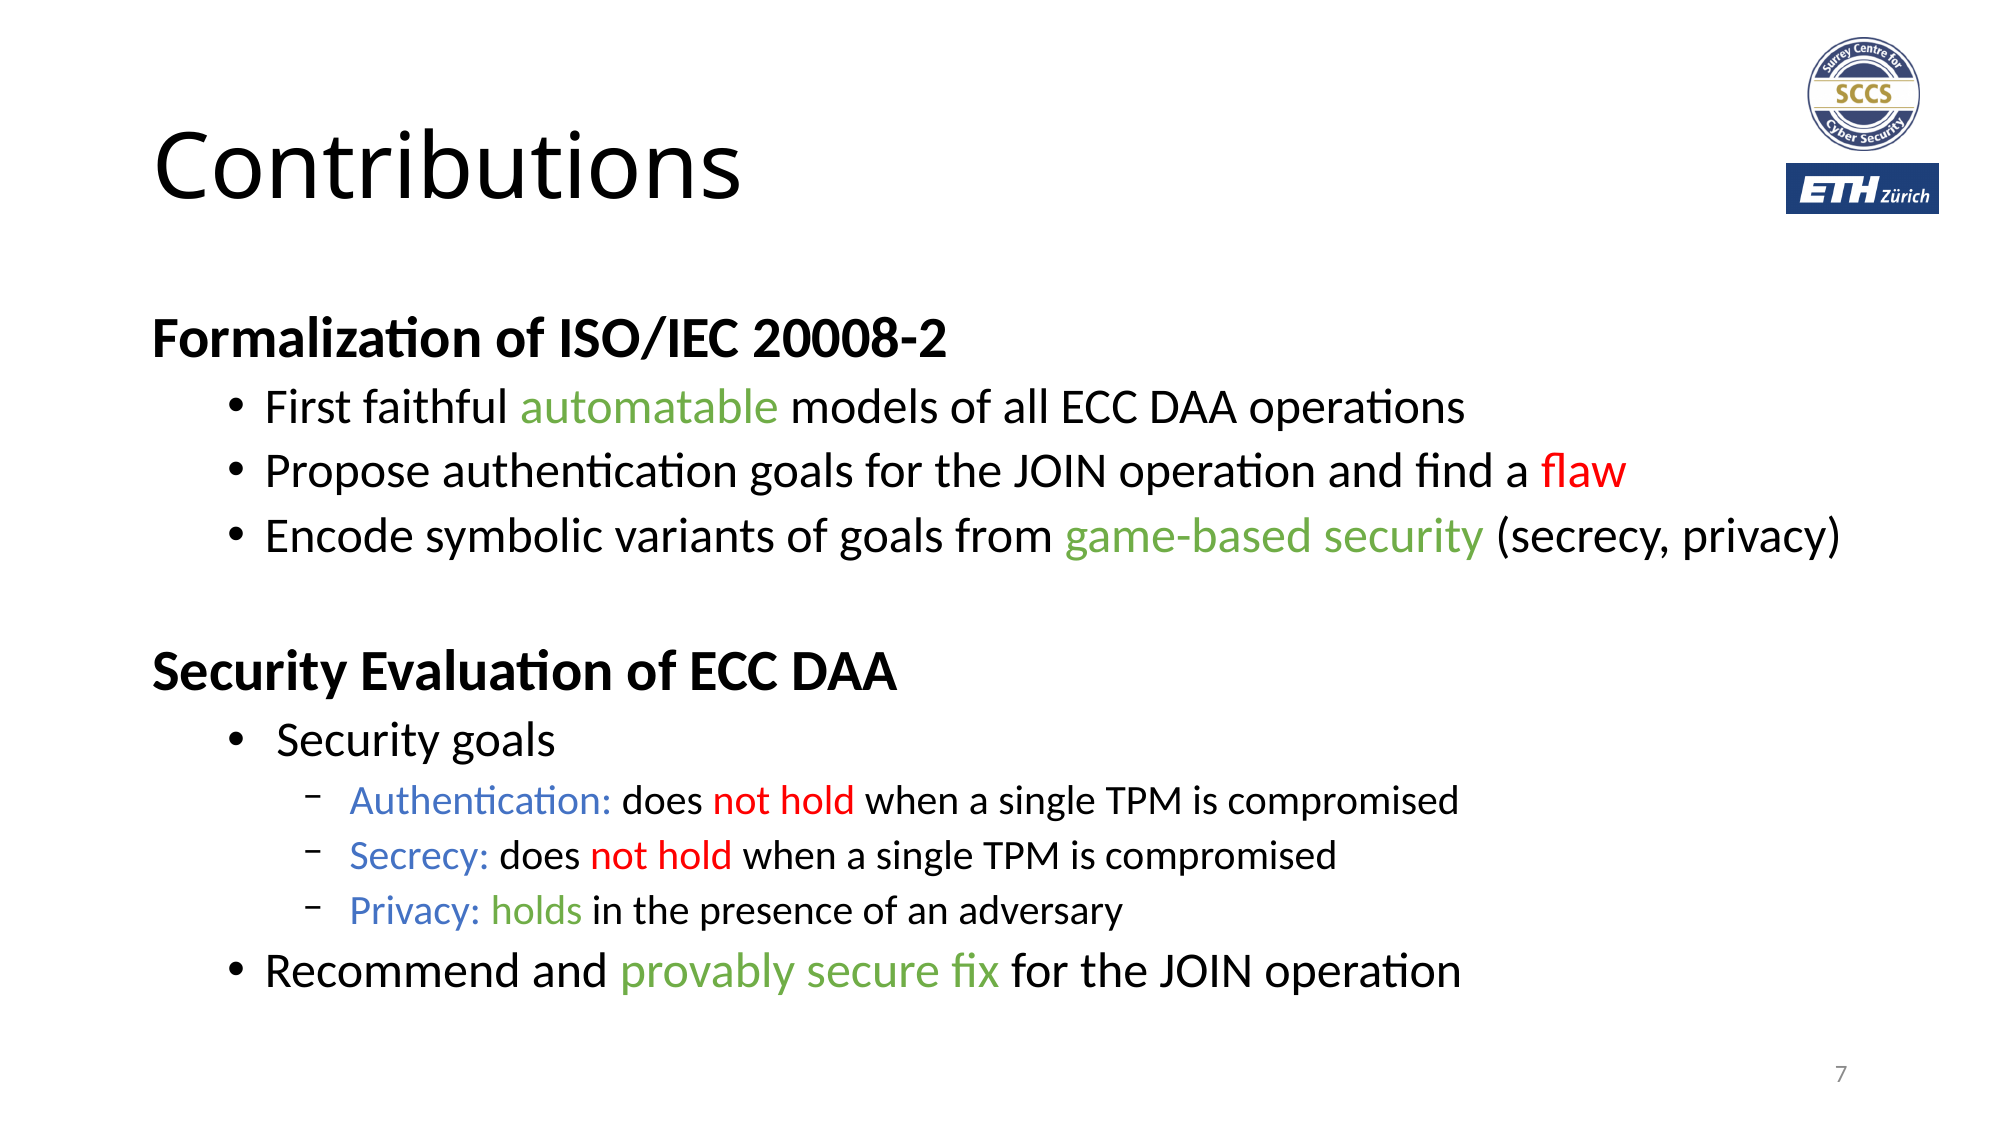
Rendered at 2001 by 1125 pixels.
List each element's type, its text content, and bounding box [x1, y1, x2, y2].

picture [1793, 37, 1932, 151]
slide_number 7 [1412, 1042, 1863, 1103]
title Contributions [137, 59, 1863, 278]
list Formalization of ISO/IEC 20008-2 First faithful automatable models of all ECC DAA operations Propose authentication goals for the JOIN operation and find a flaw Encode symbolic variants of goals from game-based security (secrecy, privacy) Security Evaluation of ECC DAA Security goals Authentication: does not hold when a single TPM is compromised Secrecy: does not hold when a single TPM is compromised Privacy: holds in the presence of an adversary Recommend and provably secure fix for the JOIN operation [137, 299, 1863, 1014]
picture [1863, 163, 1939, 214]
